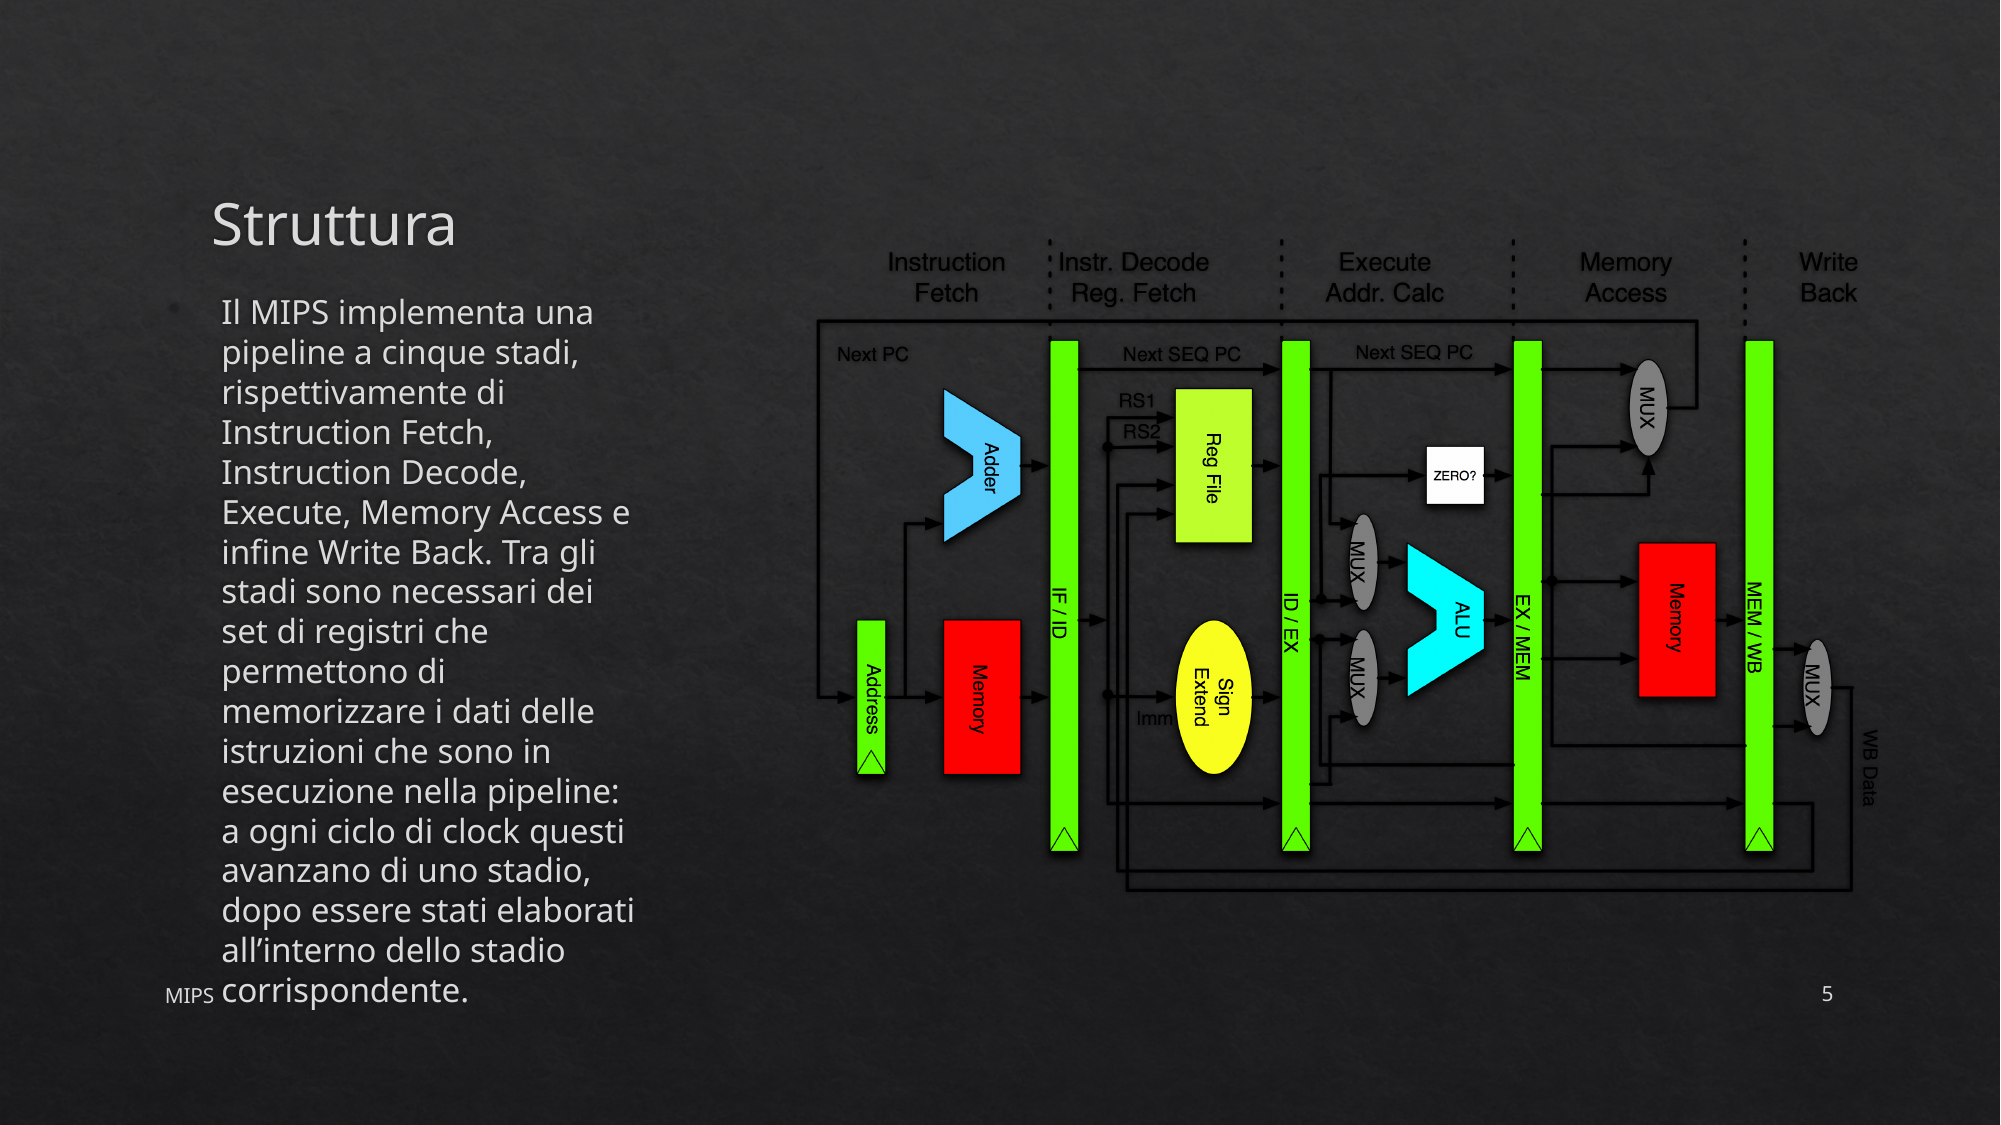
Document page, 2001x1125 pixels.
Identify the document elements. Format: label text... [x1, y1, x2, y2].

text_box [0, 0, 2000, 1125]
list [804, 220, 1895, 905]
footer MIPS [149, 965, 1245, 1025]
list Il MIPS implementa una pipeline a cinque stadi, rispettivamente di Instruction Fetch, Instruction Decode, Execute, Memory Access e infine Write Back. Tra gli stadi sono necessari dei set di registri che permettono di memorizzare i dati delle istruzioni che sono in esecuzione nella pipeline: a ogni ciclo di clock questi avanzano di uno stadio, dopo essere stati elaborati all’interno dello stadio corrispondente. [149, 284, 655, 965]
title Struttura [196, 105, 702, 265]
slide_number 5 [1724, 965, 1849, 1025]
